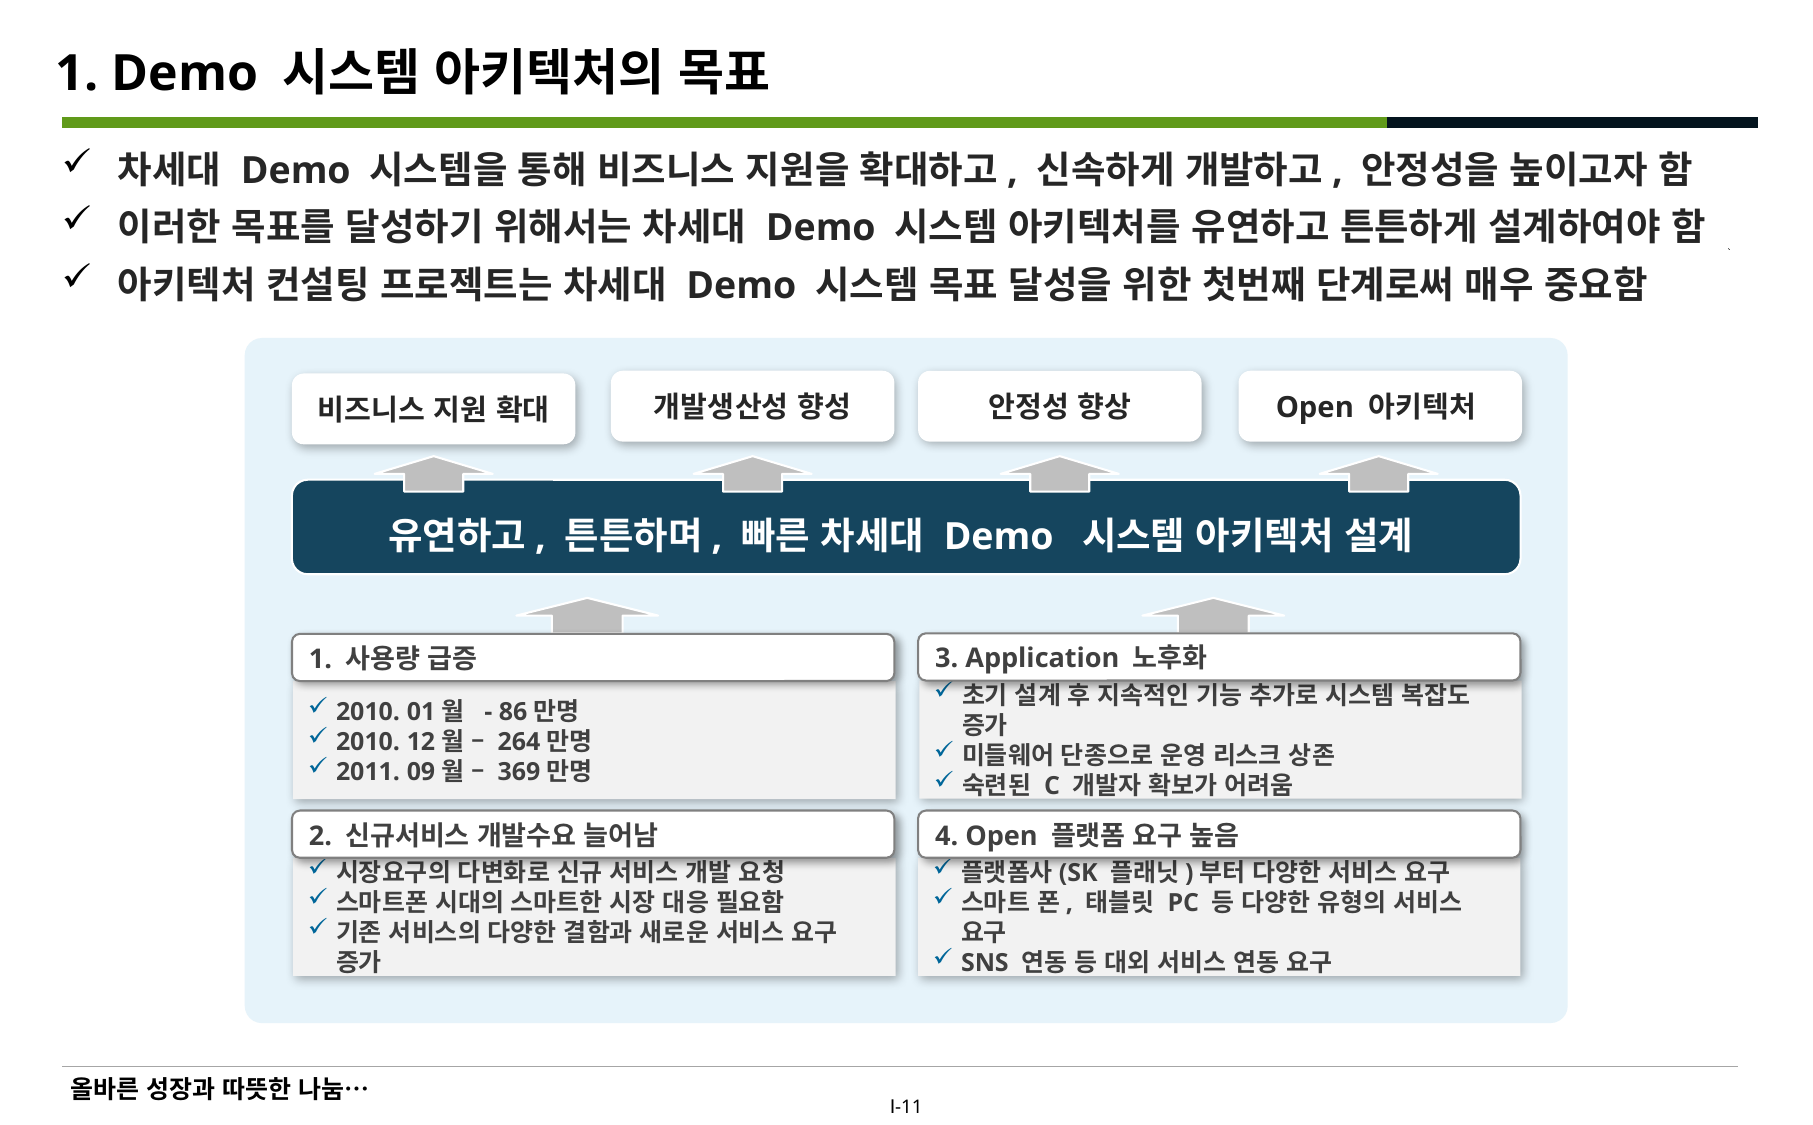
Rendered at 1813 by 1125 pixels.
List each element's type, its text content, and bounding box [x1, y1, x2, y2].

text_box 시장요구의 다변화로 신규 서비스 개발 요청 스마트폰 시대의 스마트한 시장 대응 필요함 기존 서비스의 다양한 결함과 새로운 서비스 요구 증가 [293, 863, 896, 976]
text_box [922, 815, 1527, 981]
text_box 3. Application 노후화 [918, 633, 1521, 681]
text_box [291, 634, 904, 985]
text_box [297, 816, 899, 981]
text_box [291, 376, 582, 453]
text_box [244, 337, 1568, 1024]
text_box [917, 372, 1208, 449]
text_box 플랫폼사(SK 플래닛)부터 다양한 서비스 요구 스마트 폰, 태블릿 PC 등 다양한 유형의 서비스 요구 SNS 연동 등 대외 서비스 연동 요구 [918, 862, 1521, 976]
text_box 개발생산성 향성 [610, 370, 895, 442]
text_box [1142, 597, 1285, 631]
text_box 초기 설계 후 지속적인 기능 추가로 시스템 복잡도 증가 미들웨어 단종으로 운영 리스크 상존 숙련된 C 개발자 확보가 어려움 [919, 686, 1522, 799]
text_box 4. Open 플랫폼 요구 높음 [918, 810, 1521, 858]
text_box [374, 456, 493, 492]
text_box 2. 신규서비스 개발수요 늘어남 [291, 810, 895, 858]
list 차세대 Demo 시스템을 통해 비즈니스 지원을 확대하고, 신속하게 개발하고, 안정성을 높이고자 함 이러한 목표를 달성하기 위해서는 차세대 Demo 시스템 아키텍처를 유연하고 튼튼하게 설계하여야 함 아키텍처 컨설팅 프로젝트는 차세대 Demo 시스템 목표 달성을 위한 첫번째 단계로써 매우 중요함 [55, 138, 1757, 316]
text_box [610, 372, 901, 449]
text_box [1248, 379, 1526, 445]
text_box 비즈니스 지원 확대 [291, 373, 576, 445]
text_box [1000, 456, 1119, 492]
text_box [299, 387, 578, 449]
text_box [516, 597, 659, 631]
text_box Open 아키텍처 [1238, 370, 1523, 442]
text_box [1319, 456, 1438, 492]
text_box [620, 383, 897, 445]
text_box 1. 사용량 급증 [291, 633, 895, 682]
title 1. Demo 시스템 아키텍처의 목표 [55, 22, 1762, 118]
text_box 2010. 01월 - 86만명 2010. 12월 – 264만명 2011. 09월 – 369만명 [293, 686, 896, 800]
text_box [693, 456, 812, 492]
text_box [298, 639, 899, 803]
text_box 유연하고, 튼튼하며, 빠른 차세대 Demo 시스템 아키텍처 설계 [291, 479, 1521, 575]
text_box [927, 383, 1204, 445]
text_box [1238, 371, 1531, 449]
text_box 안정성 향상 [918, 370, 1202, 442]
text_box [917, 633, 1530, 985]
